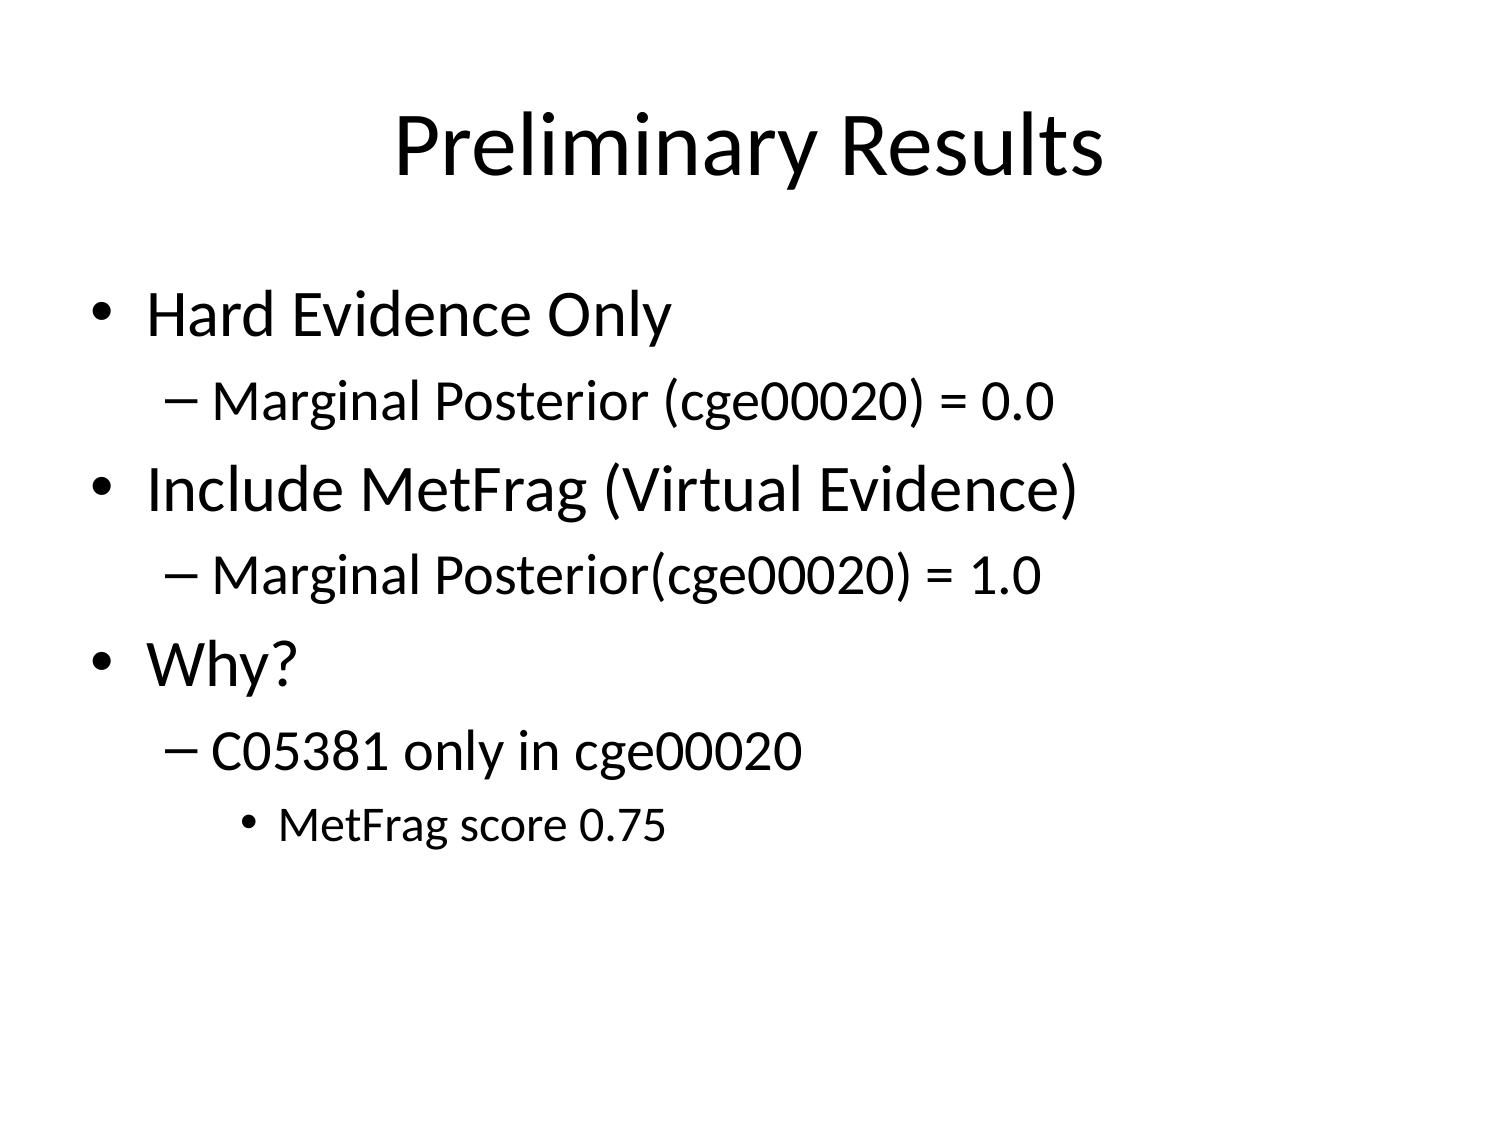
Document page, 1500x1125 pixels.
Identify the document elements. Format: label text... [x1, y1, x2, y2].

title Preliminary Results [75, 45, 1425, 233]
list Hard Evidence Only Marginal Posterior (cge00020) = 0.0 Include MetFrag (Virtual Evidence) Marginal Posterior(cge00020) = 1.0 Why? C05381 only in cge00020 MetFrag score 0.75 [75, 262, 1425, 1005]
